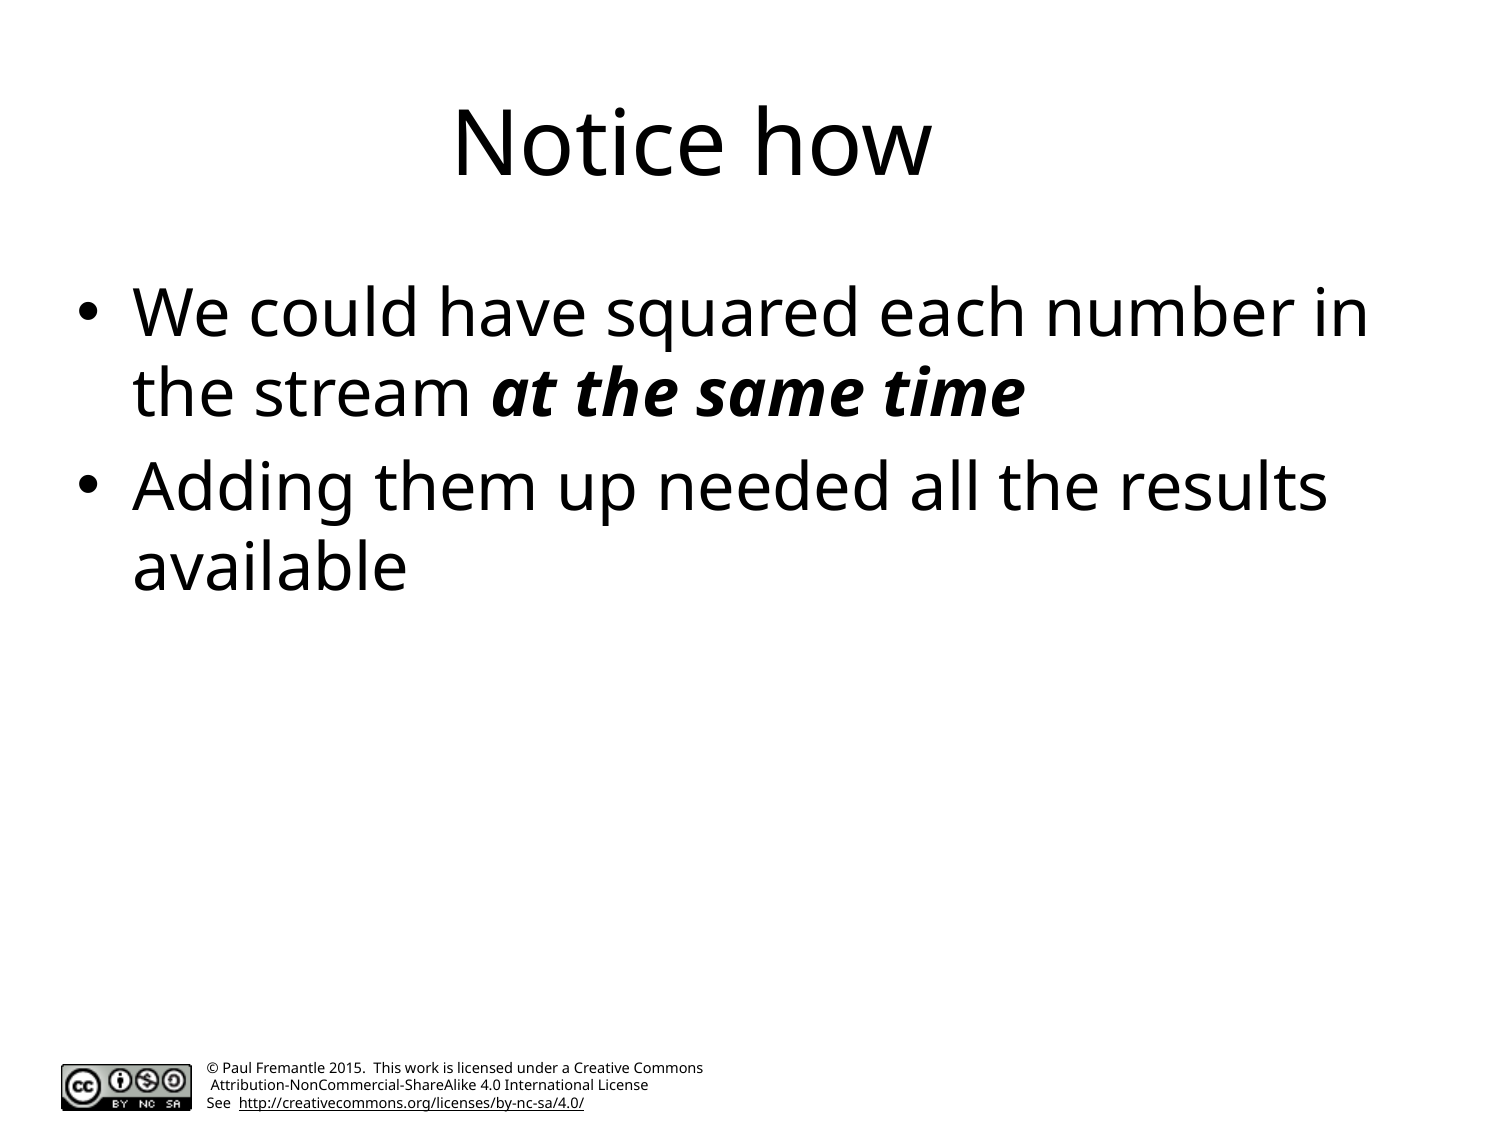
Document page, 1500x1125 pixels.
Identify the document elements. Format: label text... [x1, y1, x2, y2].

list We could have squared each number in the stream at the same time Adding them up needed all the results available [61, 262, 1412, 1005]
picture [61, 1064, 192, 1111]
title Notice how [75, 45, 1425, 233]
